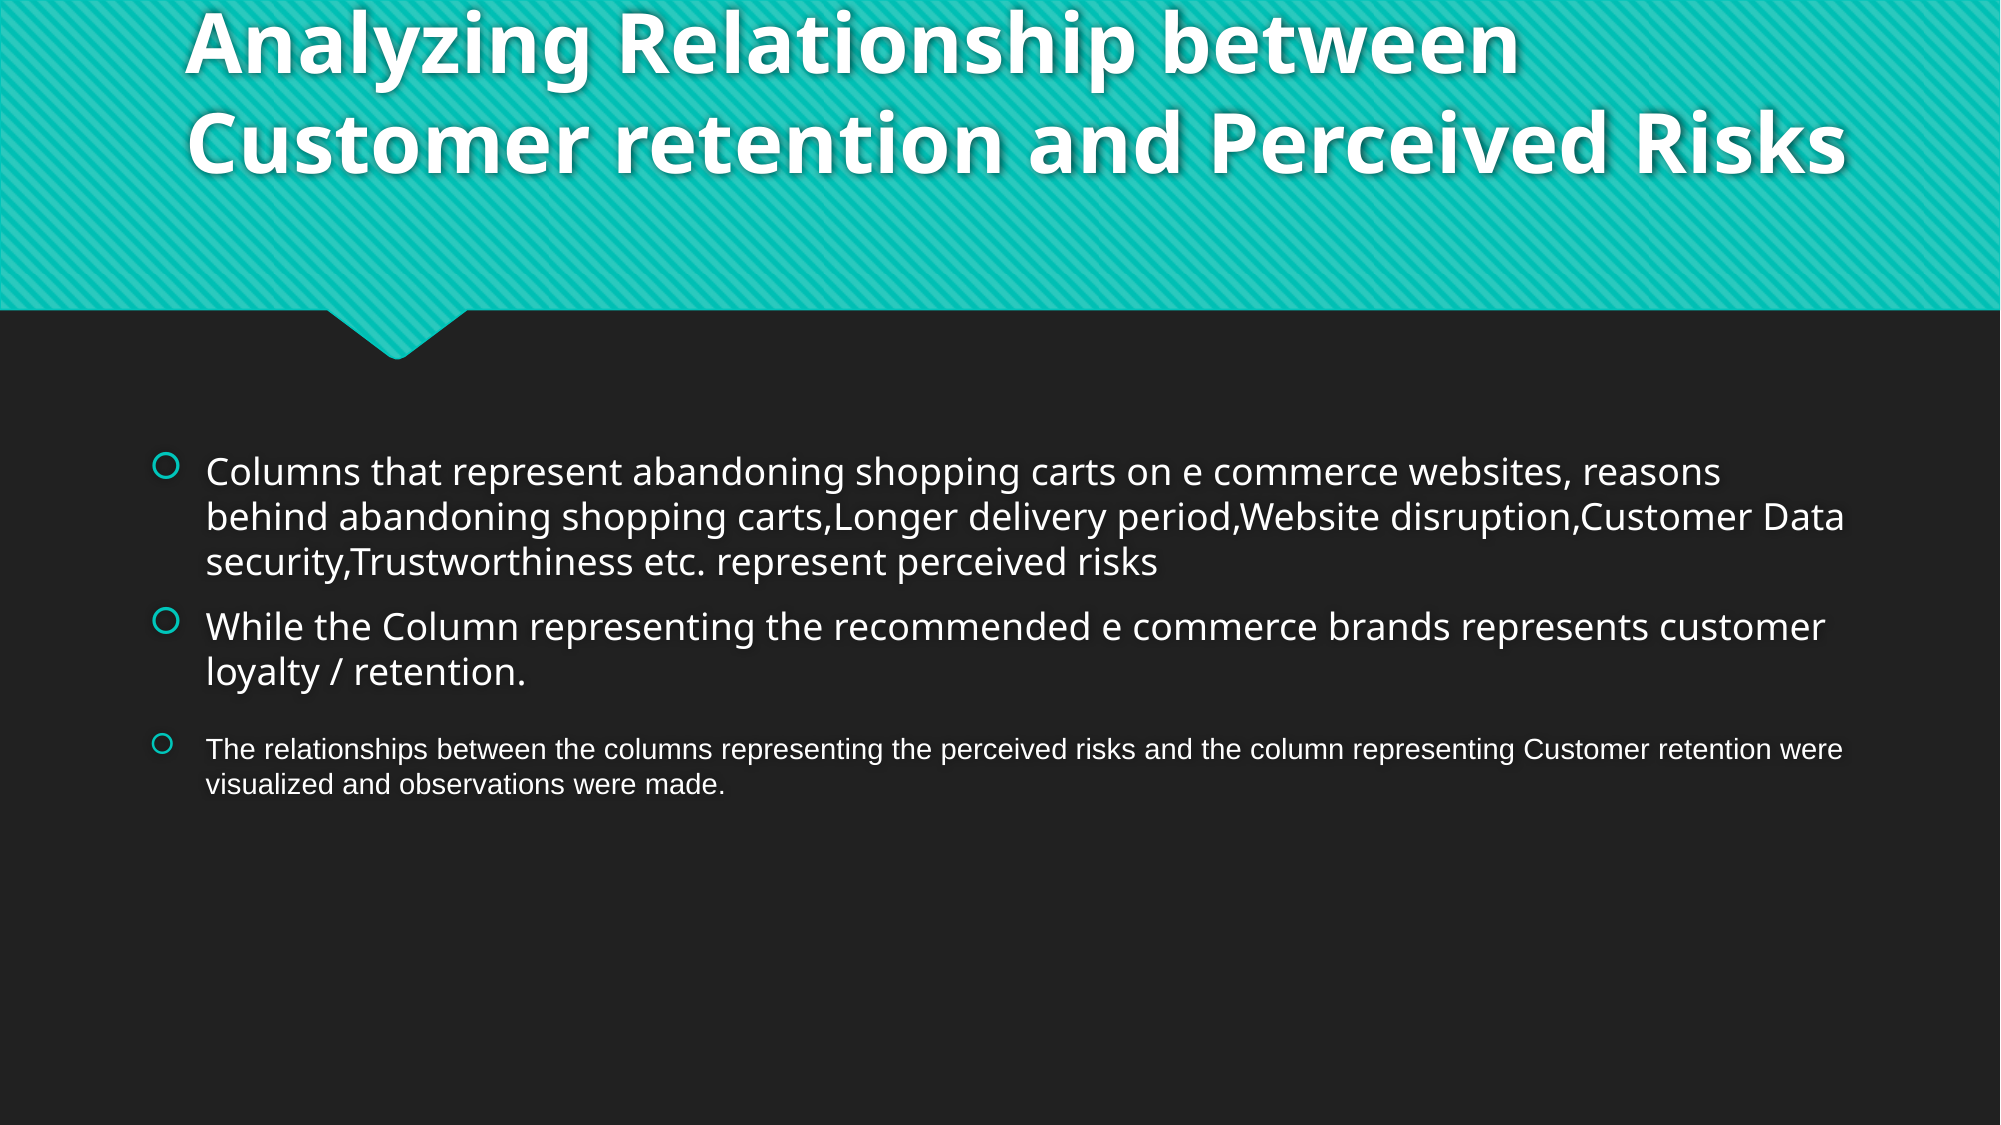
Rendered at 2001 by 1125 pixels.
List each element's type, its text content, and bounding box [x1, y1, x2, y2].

title Analyzing Relationship between Customer retention and Perceived Risks [170, 0, 1902, 298]
list Columns that represent abandoning shopping carts on e commerce websites, reasons behind abandoning shopping carts,Longer delivery period,Website disruption,Customer Data security,Trustworthiness etc. represent perceived risks While the Column representing the recommended e commerce brands represents customer loyalty / retention. The relationships between the columns representing the perceived risks and the column representing Customer retention were visualized and observations were made. [134, 364, 1866, 962]
